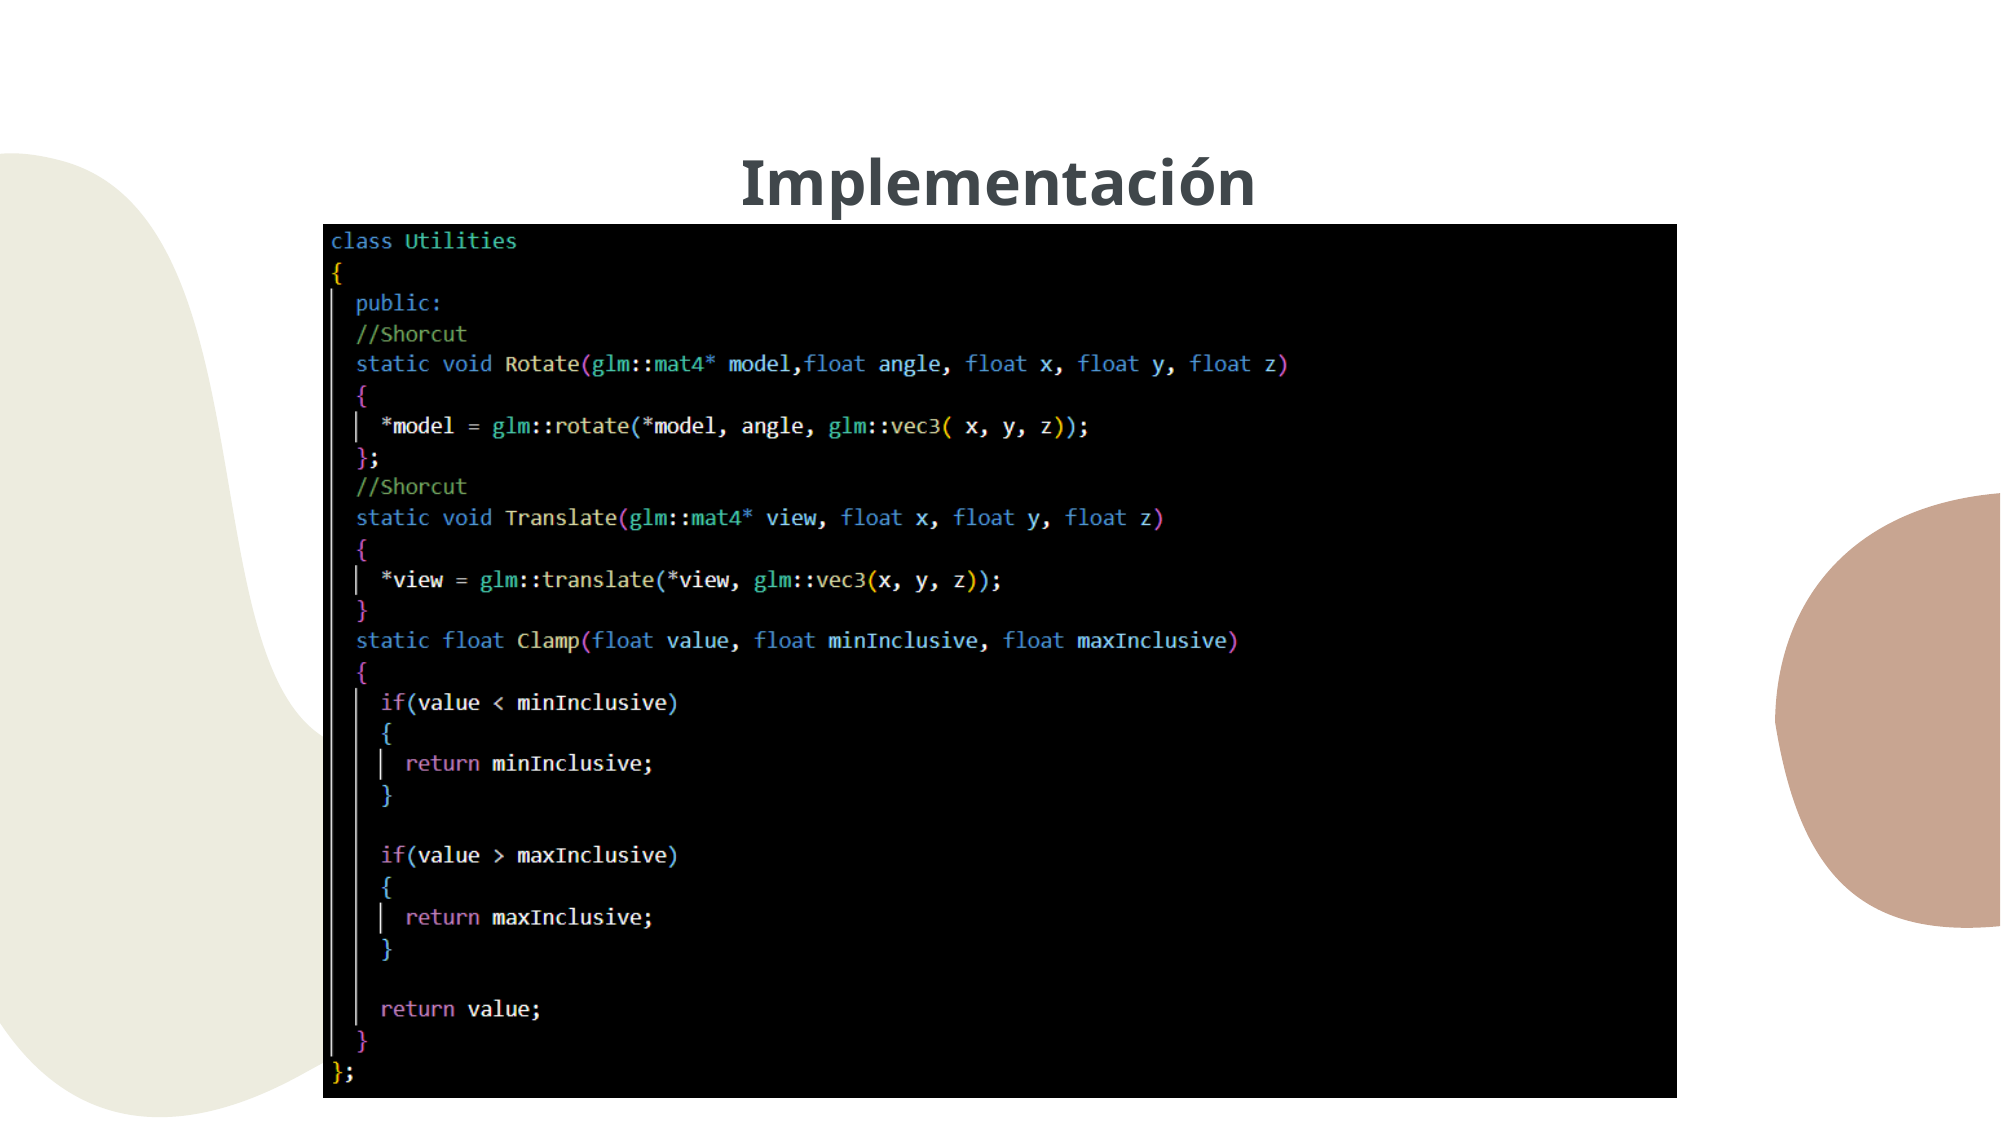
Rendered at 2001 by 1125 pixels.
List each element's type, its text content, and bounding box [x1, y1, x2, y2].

title Implementación [156, 114, 1844, 233]
picture [323, 223, 1677, 1099]
